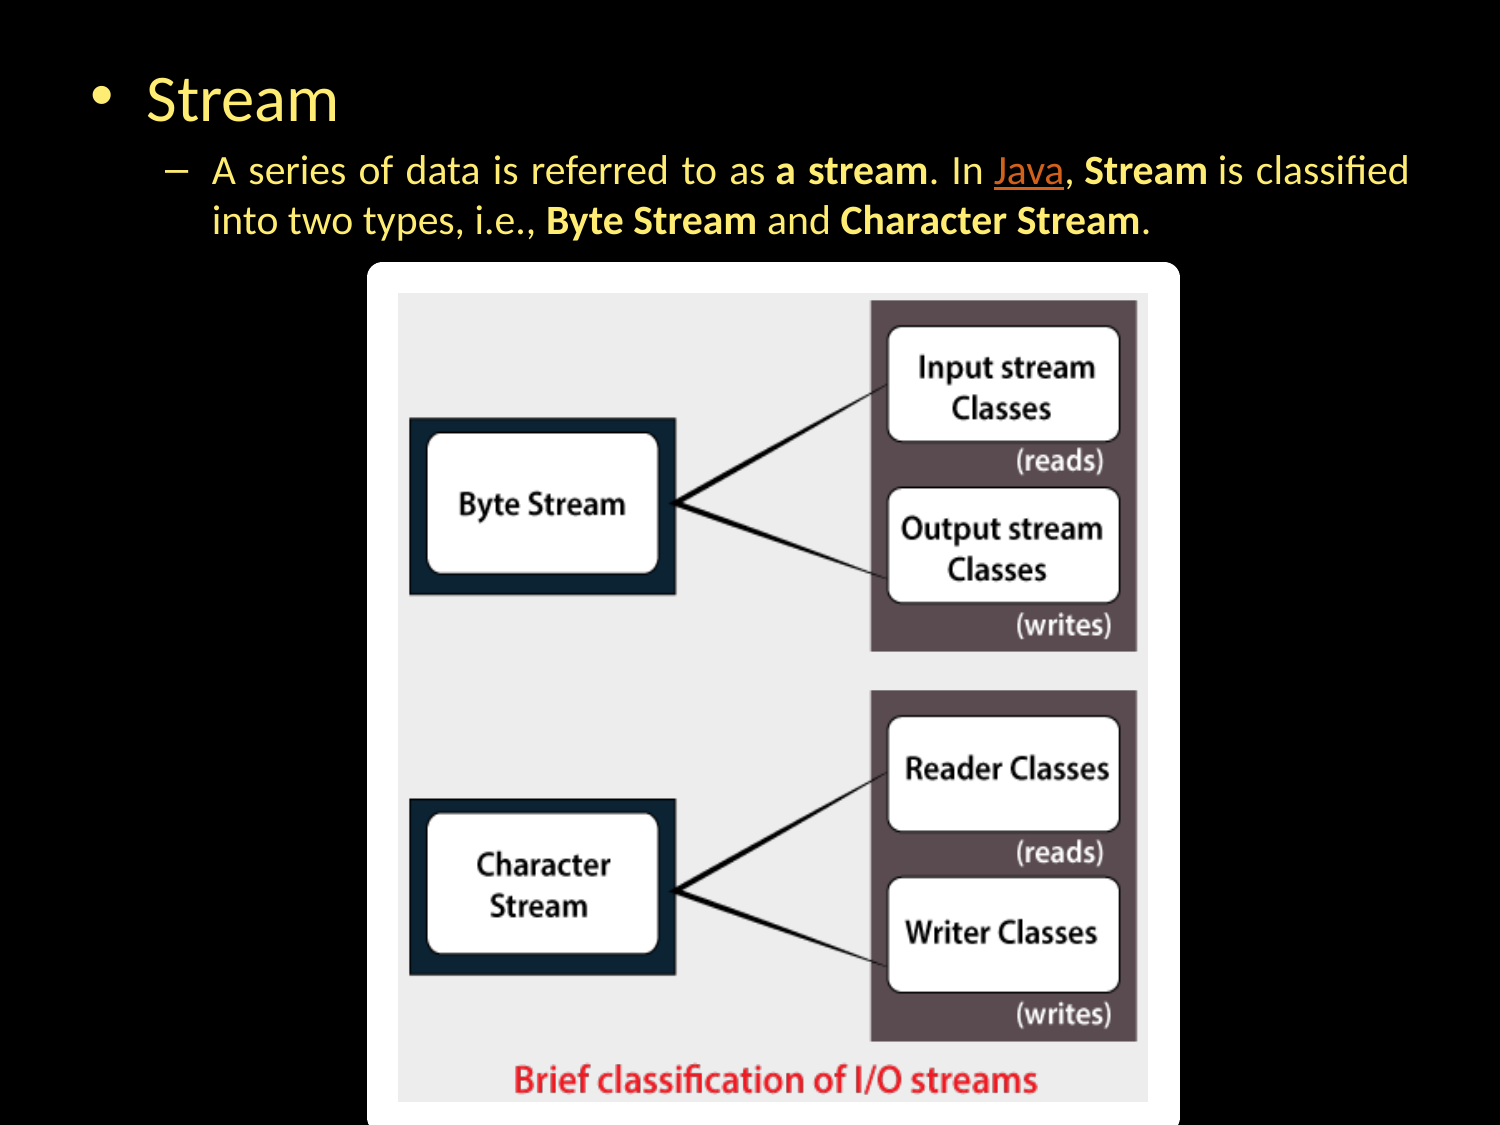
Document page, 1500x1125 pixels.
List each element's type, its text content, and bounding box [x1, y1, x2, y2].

list Stream A series of data is referred to as a stream. In Java, Stream is classified into two types, i.e., Byte Stream and Character Stream. [75, 46, 1425, 1005]
picture [398, 292, 1149, 1103]
